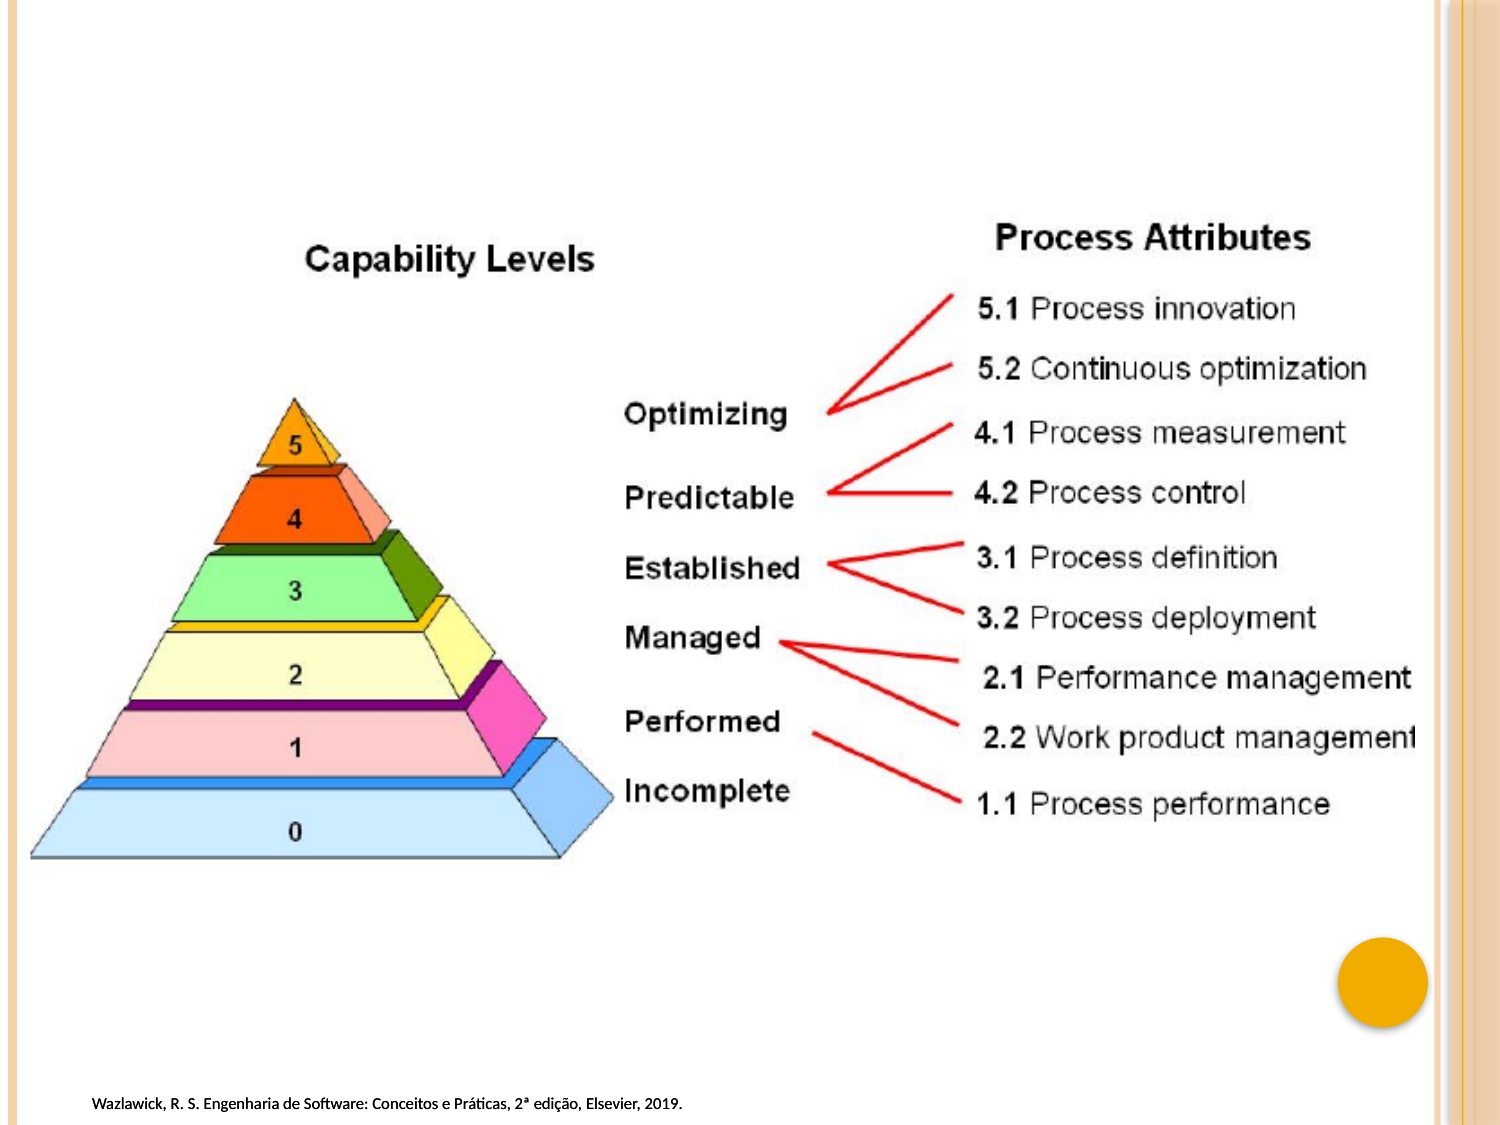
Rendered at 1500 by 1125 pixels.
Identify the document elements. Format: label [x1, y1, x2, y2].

picture [28, 148, 1415, 903]
